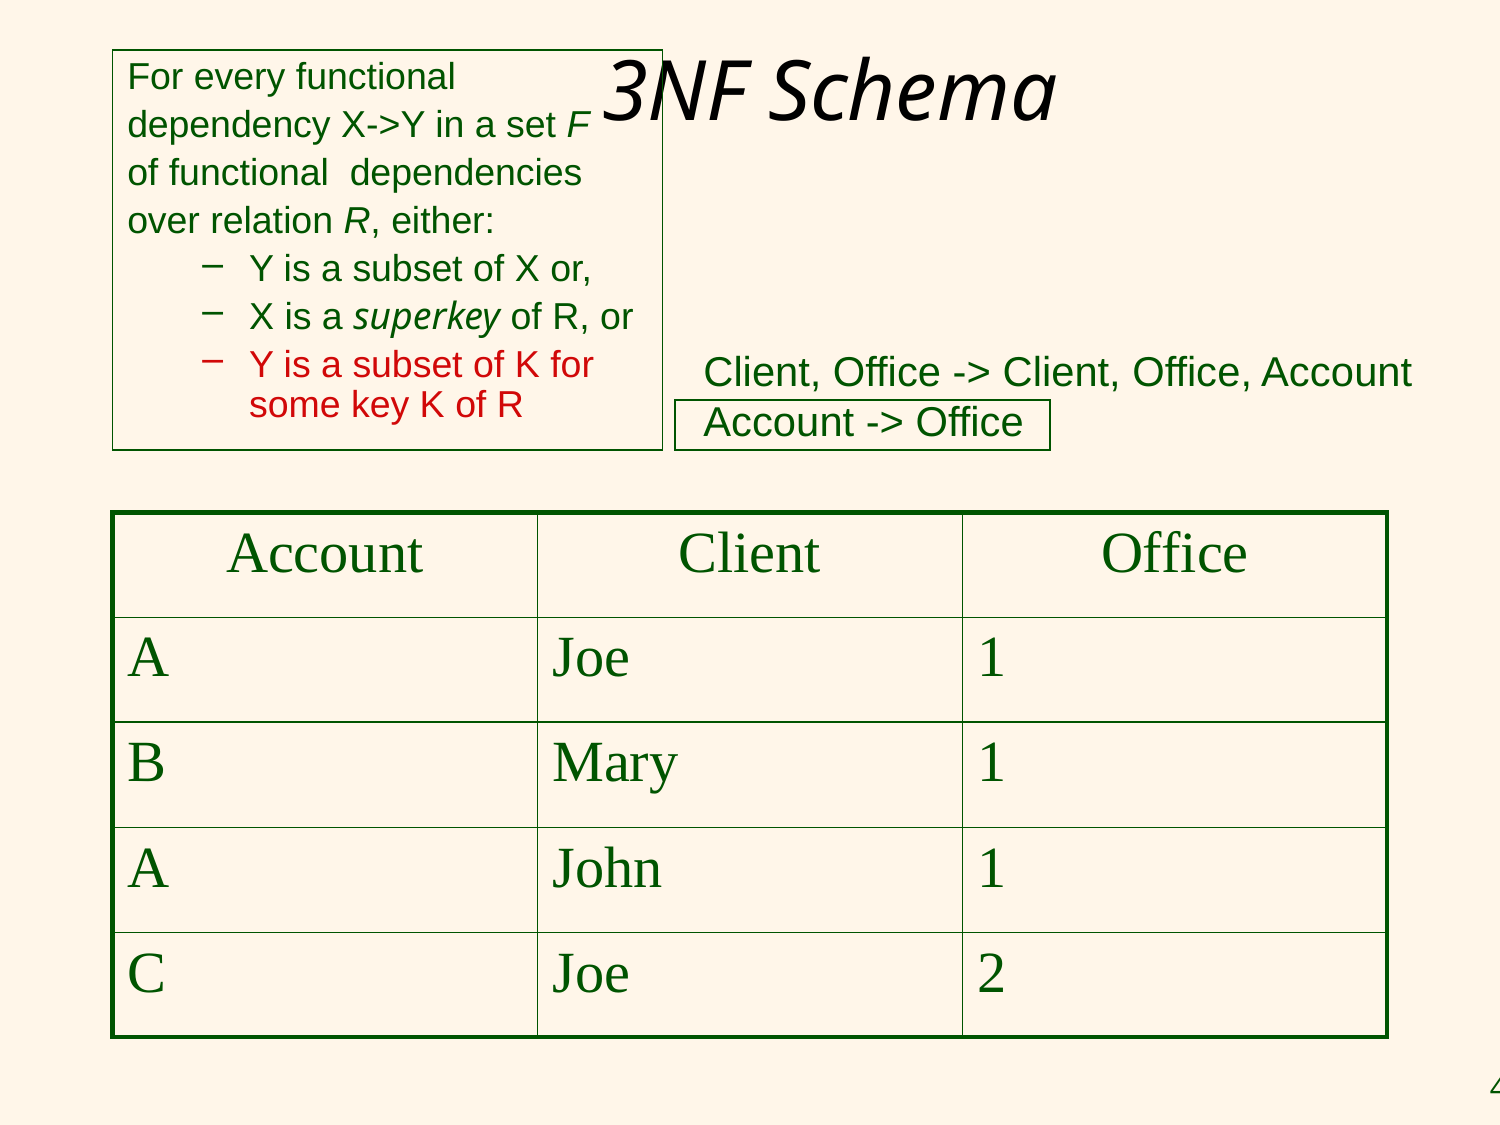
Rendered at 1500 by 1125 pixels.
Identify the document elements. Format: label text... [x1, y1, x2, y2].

table_cell 1 [963, 828, 1385, 932]
table_cell 2 [963, 933, 1385, 1035]
table_cell A [115, 828, 537, 932]
table_cell C [115, 933, 537, 1035]
table_header Account [115, 515, 537, 617]
table_cell A [115, 618, 537, 721]
table_cell Mary [538, 723, 962, 827]
table_cell Joe [538, 618, 962, 721]
title 3NF Schema [587, 24, 1475, 150]
table_header Client [538, 515, 962, 617]
table_cell John [538, 828, 962, 932]
text_box [674, 399, 1050, 450]
text_box Client, Office -> Client, Office, Account Account -> Office [688, 337, 1428, 453]
table_cell 1 [963, 618, 1385, 721]
text_box For every functional dependency X->Y in a set F of functional dependencies over relation R, either: Y is a subset of X or, X is a superkey of R, or Y is a subset of K for some key K of R [112, 50, 663, 450]
table_cell 1 [963, 723, 1385, 827]
table_cell B [115, 723, 537, 827]
table_header Office [963, 515, 1385, 617]
table_cell Joe [538, 933, 962, 1035]
